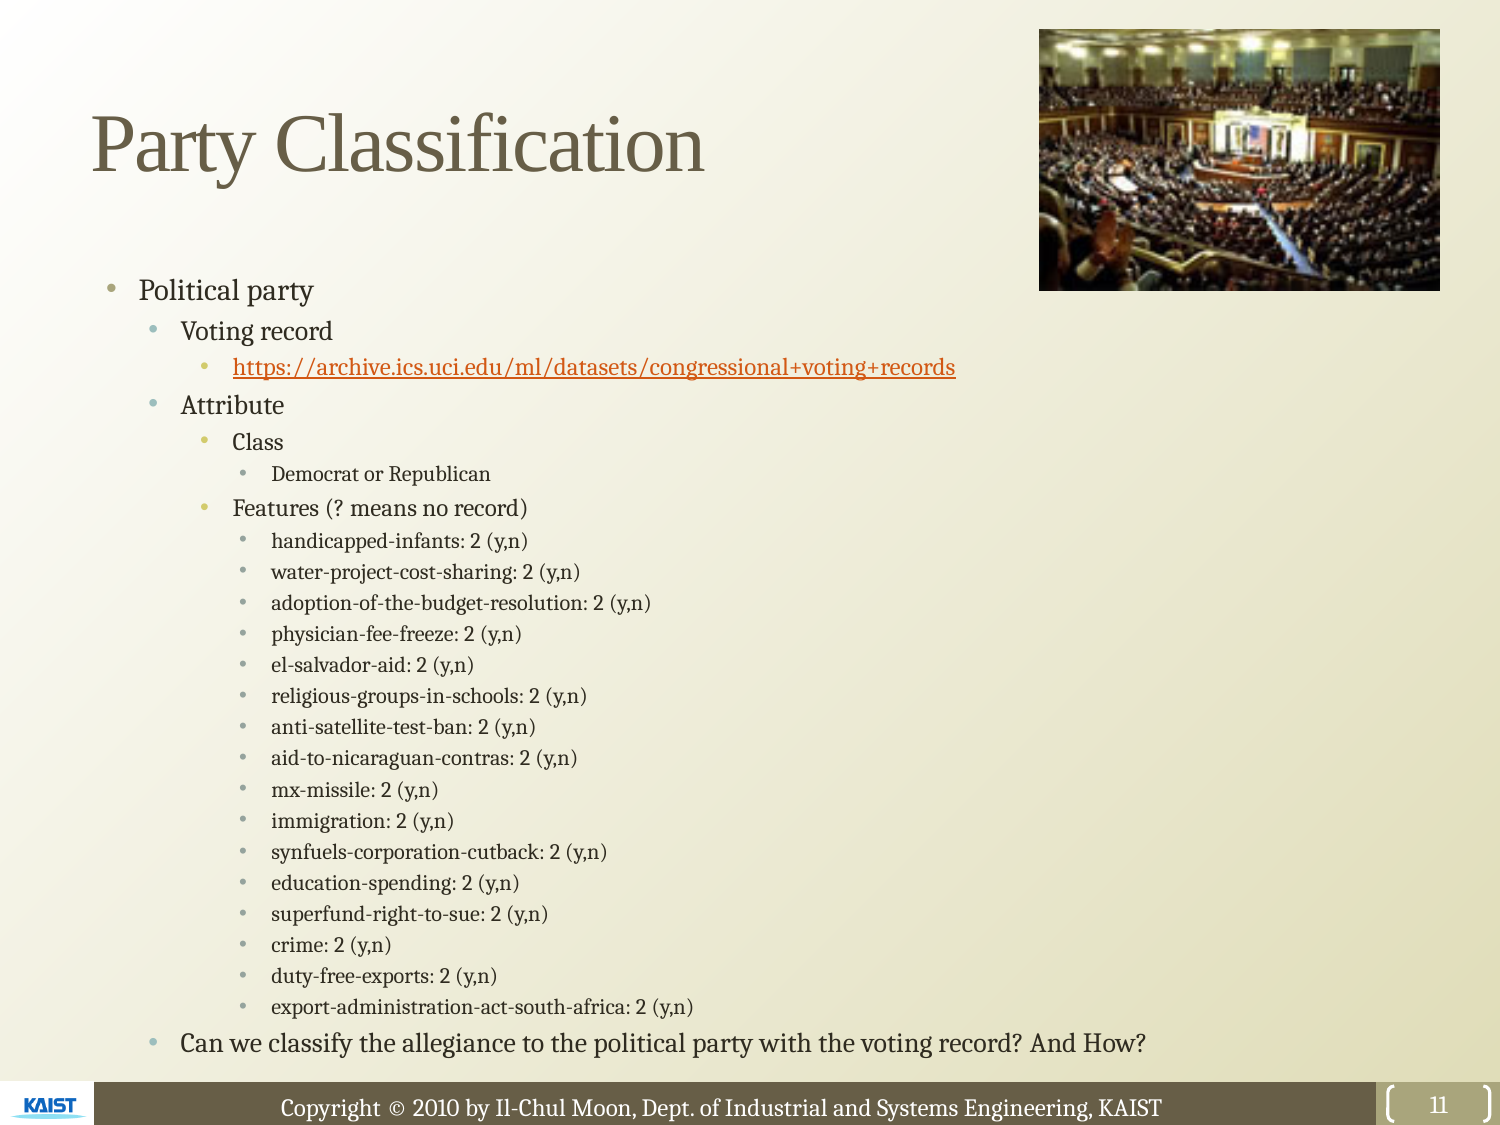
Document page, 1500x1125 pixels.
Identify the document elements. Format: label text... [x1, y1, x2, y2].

slide_number 11 [1386, 1084, 1492, 1123]
title Party Classification [75, 45, 1036, 232]
picture [1039, 28, 1440, 292]
list Political party Voting record https://archive.ics.uci.edu/ml/datasets/congressional+voting+records Attribute Class Democrat or Republican Features (? means no record) handicapped-infants: 2 (y,n) water-project-cost-sharing: 2 (y,n) adoption-of-the-budget-resolution: 2 (y,n) physician-fee-freeze: 2 (y,n) el-salvador-aid: 2 (y,n) religious-groups-in-schools: 2 (y,n) anti-satellite-test-ban: 2 (y,n) aid-to-nicaraguan-contras: 2 (y,n) mx-missile: 2 (y,n) immigration: 2 (y,n) synfuels-corporation-cutback: 2 (y,n) education-spending: 2 (y,n) superfund-right-to-sue: 2 (y,n) crime: 2 (y,n) duty-free-exports: 2 (y,n) export-administration-act-south-africa: 2 (y,n) Can we classify the allegiance to the political party with the voting record? And How? [75, 262, 1459, 1071]
picture [0, 1081, 94, 1125]
title Party Classification [1450, 45, 1459, 232]
